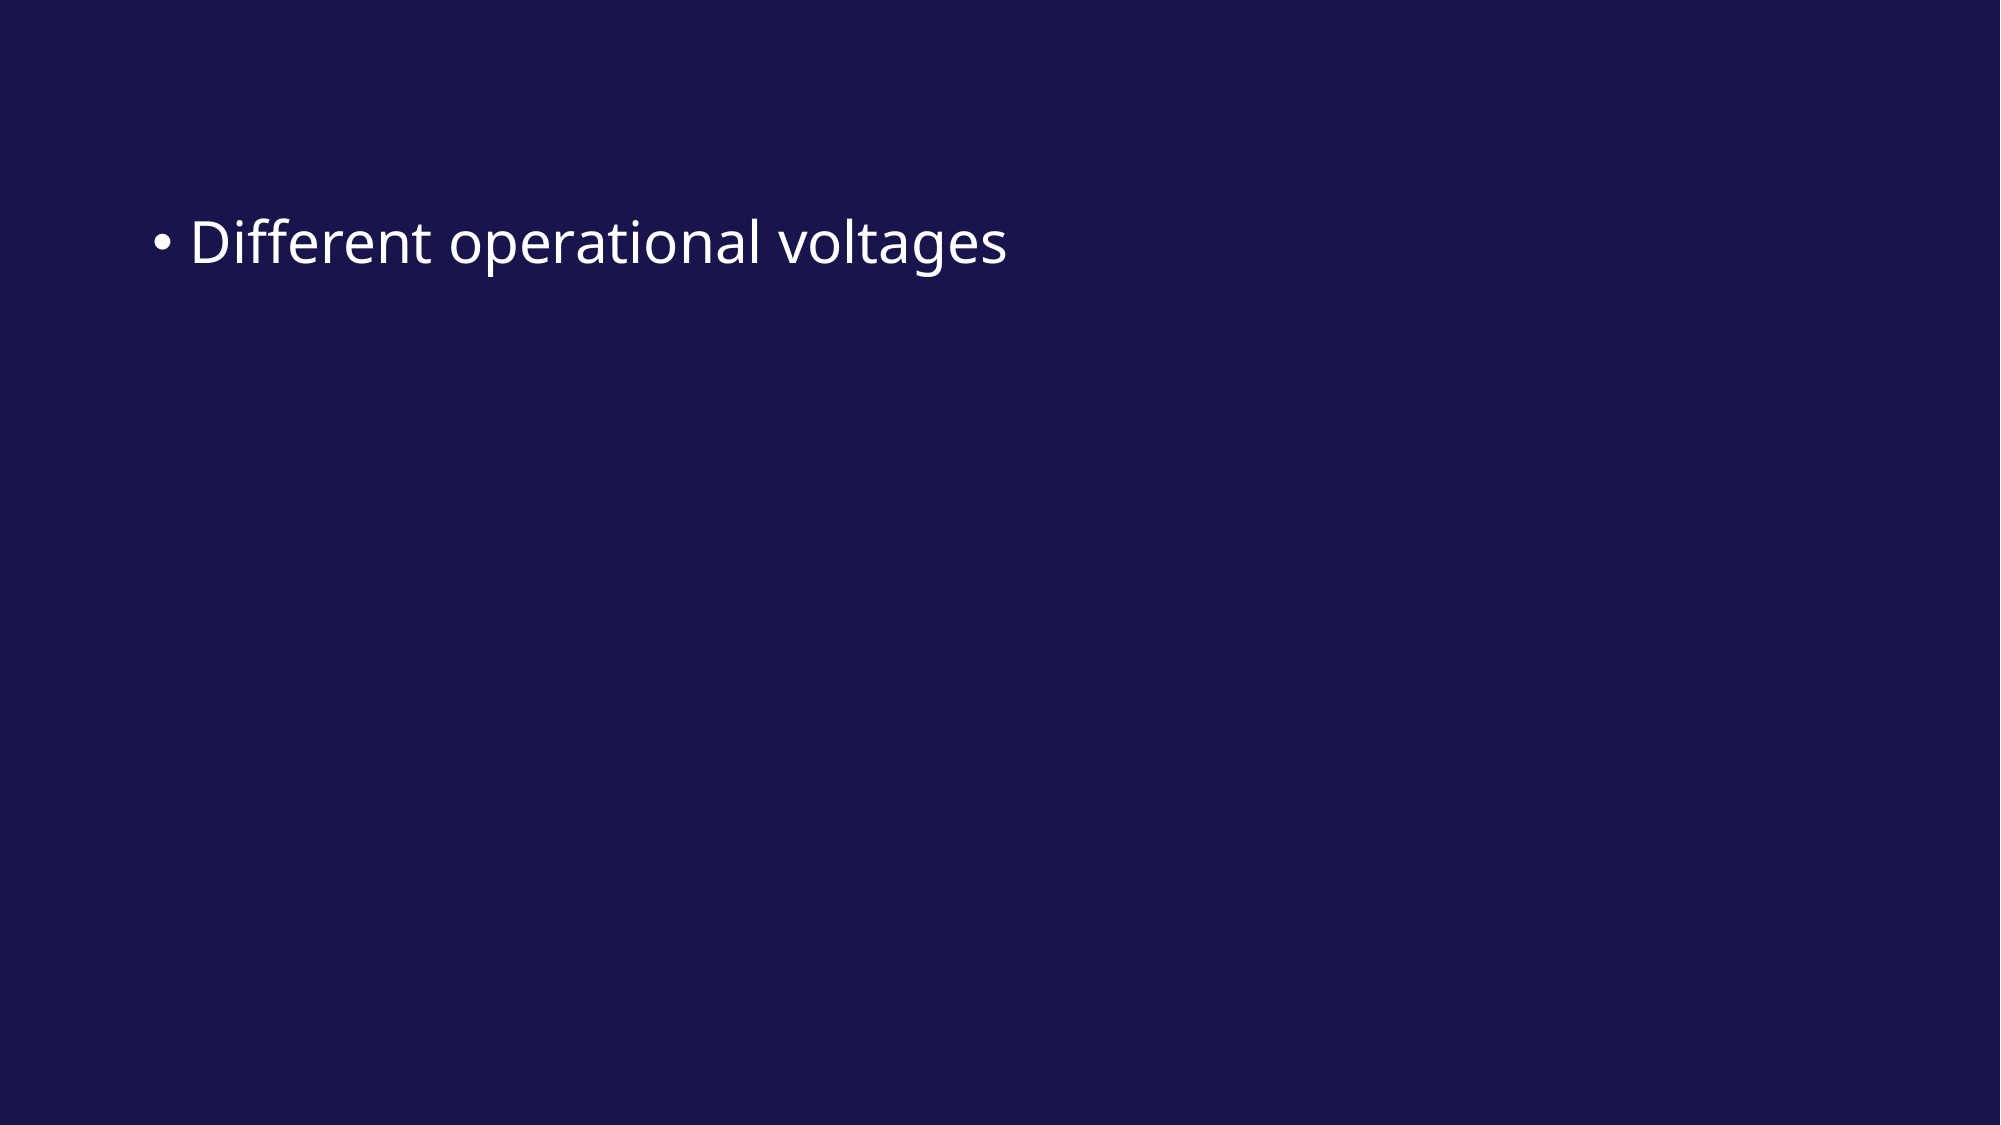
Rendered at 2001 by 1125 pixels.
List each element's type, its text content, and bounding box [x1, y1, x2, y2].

list Different operational voltages [137, 205, 1863, 920]
